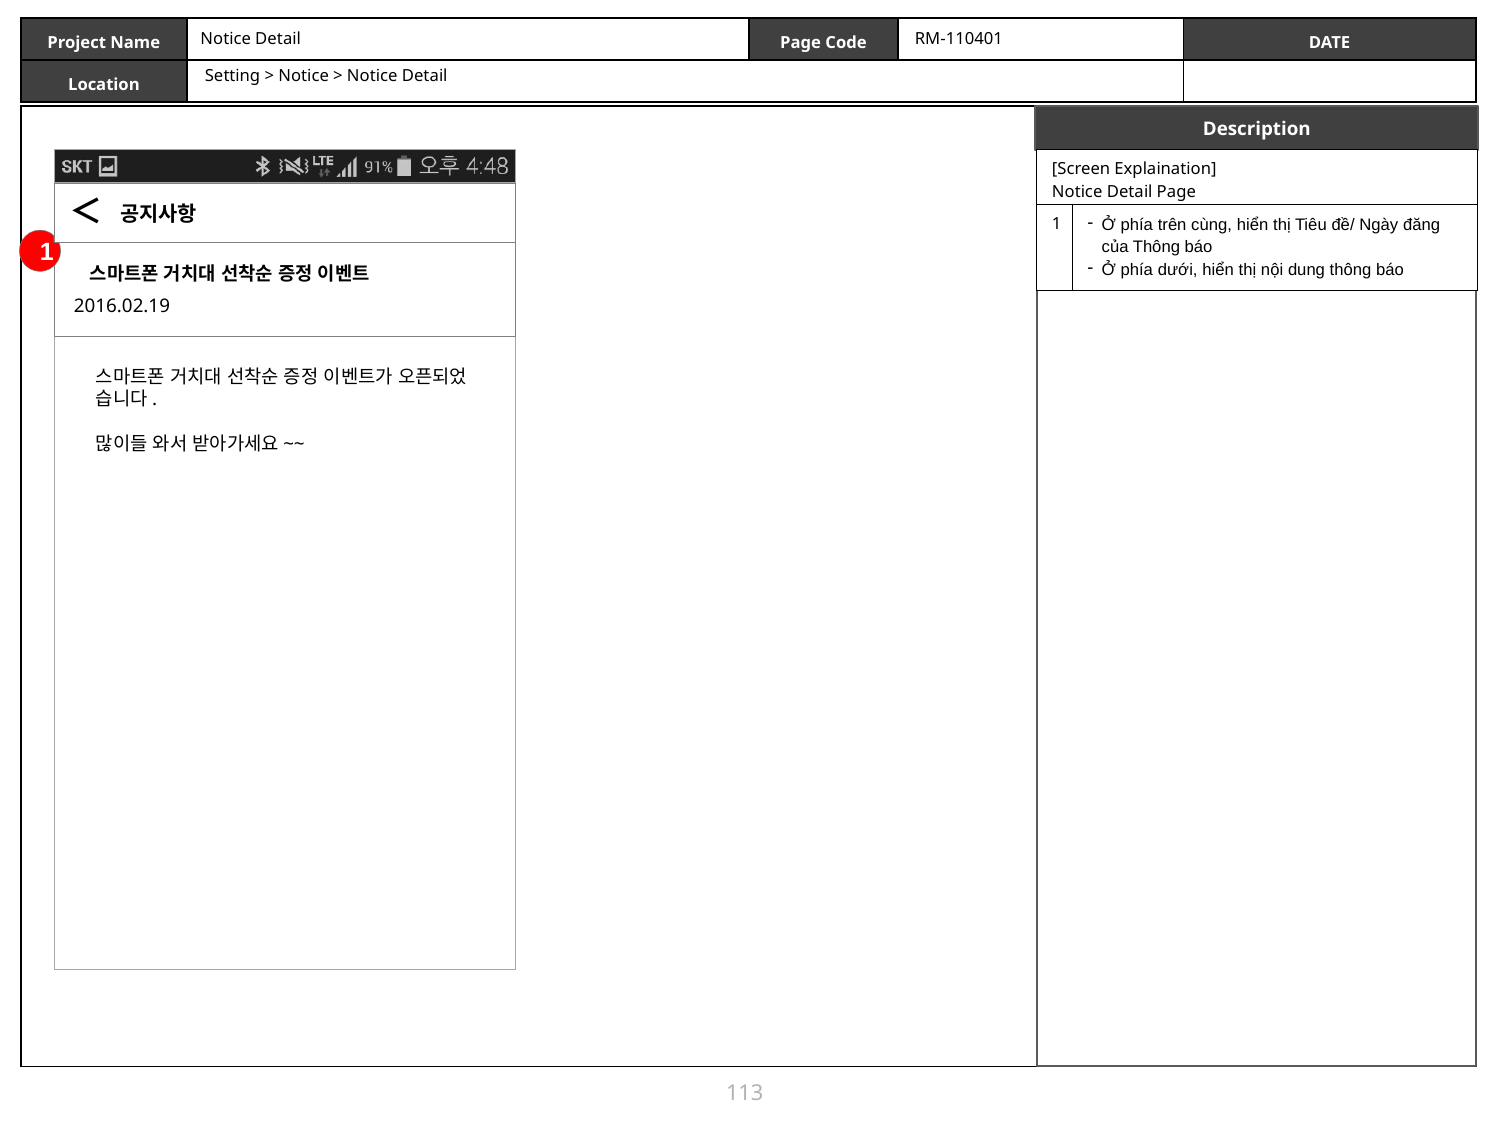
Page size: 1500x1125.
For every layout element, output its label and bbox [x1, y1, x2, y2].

text_box [17, 148, 517, 970]
table_cell [1073, 205, 1477, 290]
text_box [185, 20, 316, 55]
text_box [899, 20, 1018, 55]
text_box [190, 57, 463, 93]
table_header [1037, 150, 1477, 204]
slide_number [569, 1063, 920, 1124]
table_cell [1037, 205, 1072, 290]
